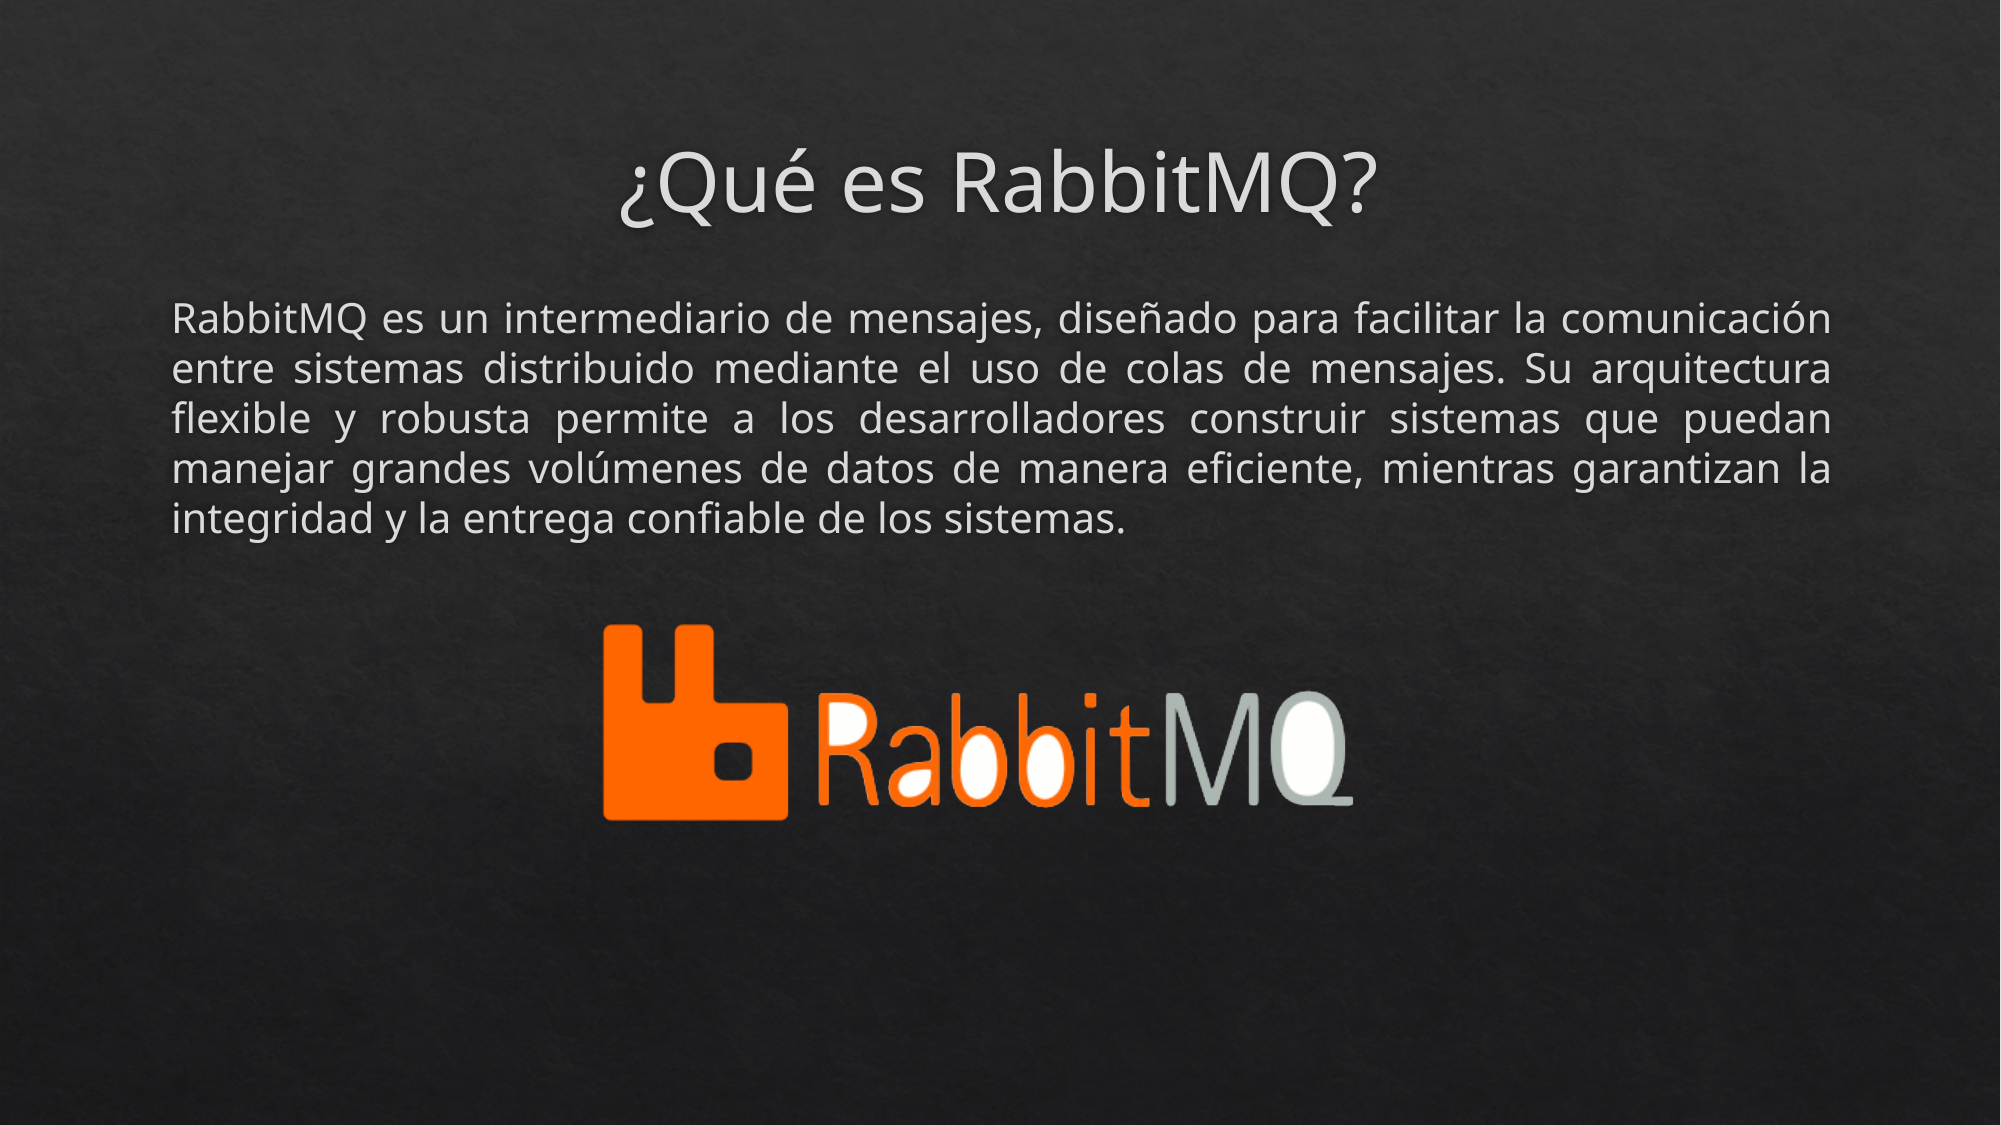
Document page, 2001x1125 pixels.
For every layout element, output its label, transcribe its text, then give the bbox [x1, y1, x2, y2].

list RabbitMQ es un intermediario de mensajes, diseñado para facilitar la comunicación entre sistemas distribuido mediante el uso de colas de mensajes. Su arquitectura flexible y robusta permite a los desarrolladores construir sistemas que puedan manejar grandes volúmenes de datos de manera eficiente, mientras garantizan la integridad y la entrega confiable de los sistemas. [149, 284, 1849, 563]
picture [576, 549, 1377, 951]
title ¿Qué es RabbitMQ? [149, 99, 1849, 260]
